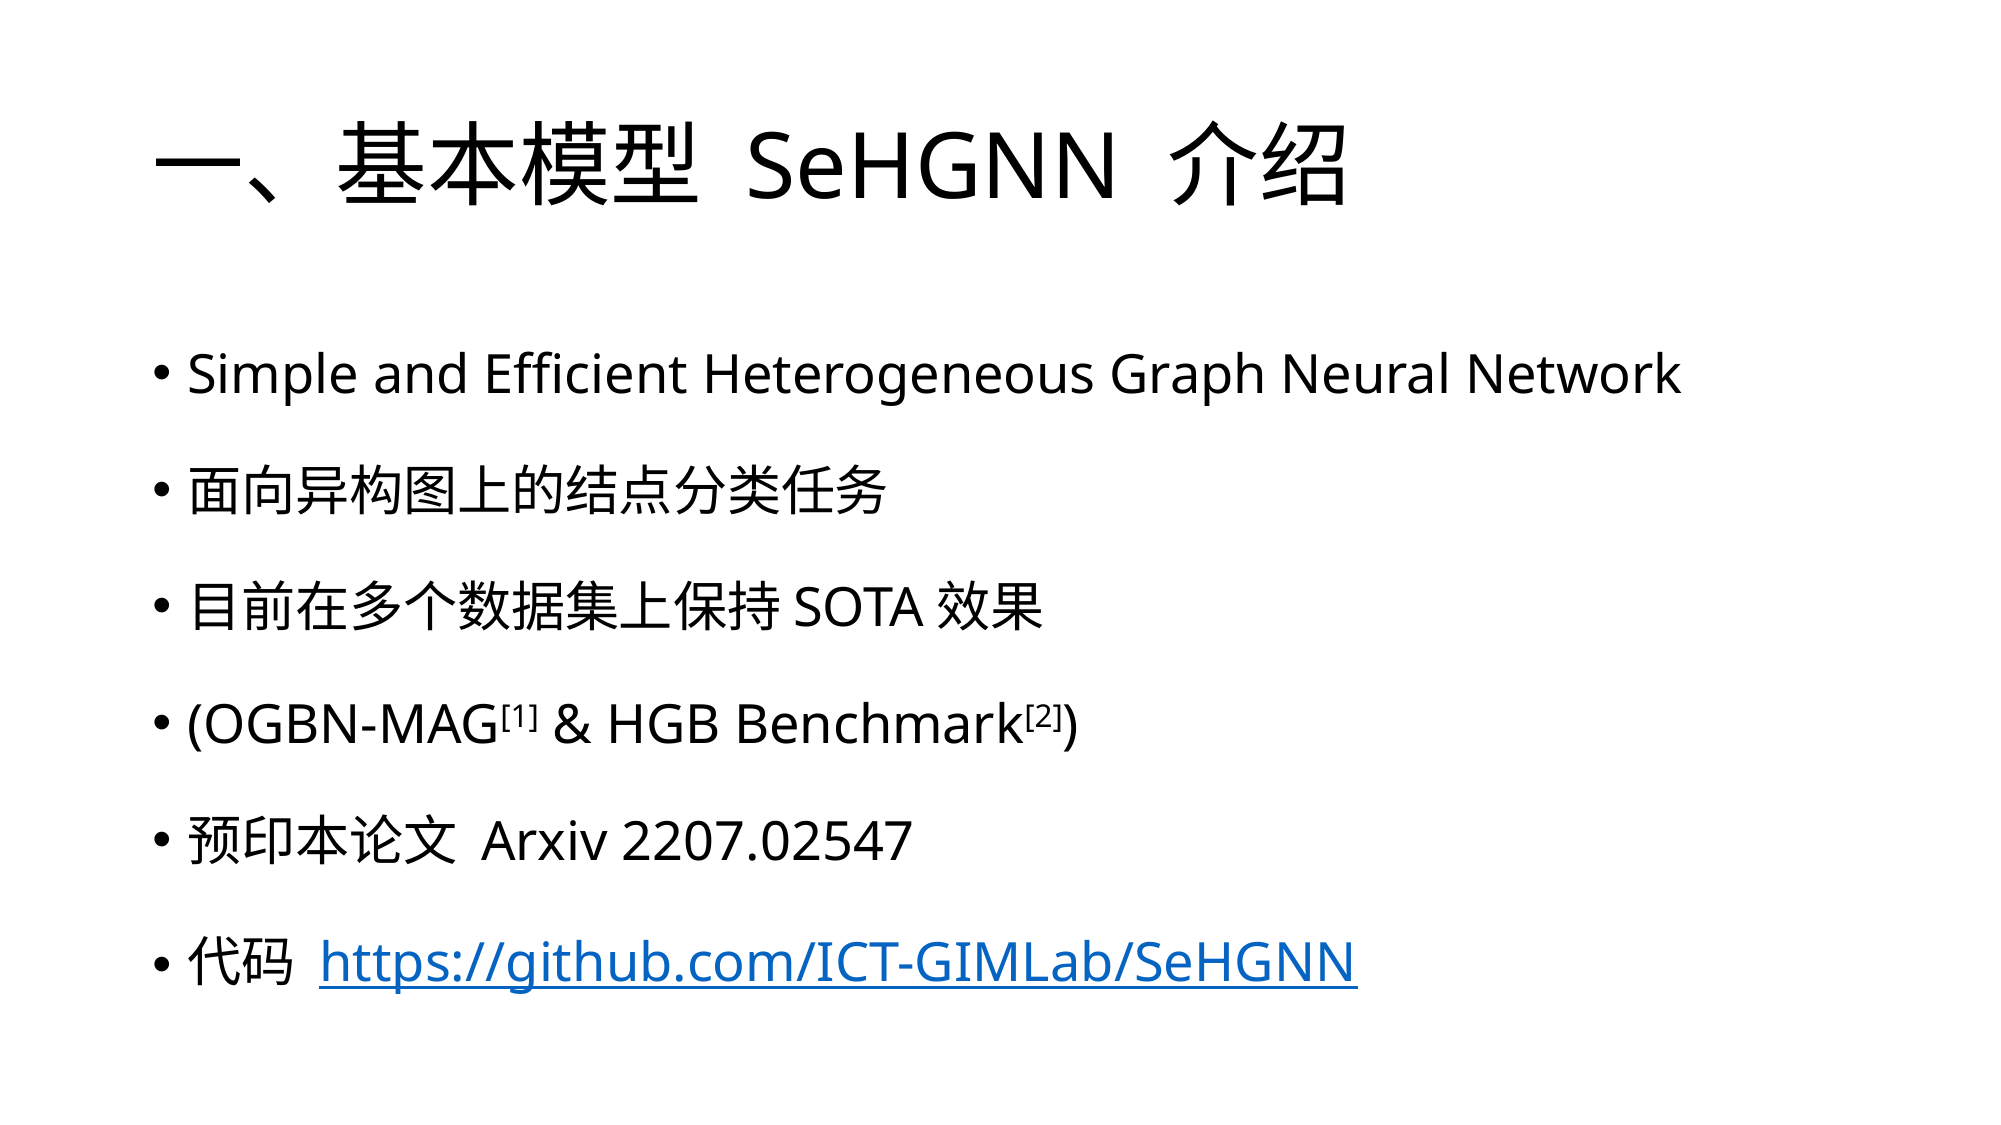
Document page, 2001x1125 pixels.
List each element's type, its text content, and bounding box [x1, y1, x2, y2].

title 一、基本模型 SeHGNN 介绍 [137, 59, 1863, 278]
list Simple and Efficient Heterogeneous Graph Neural Network 面向异构图上的结点分类任务 目前在多个数据集上保持SOTA效果 (OGBN-MAG[1] & HGB Benchmark[2]) 预印本论文 Arxiv 2207.02547 代码 https://github.com/ICT-GIMLab/SeHGNN [137, 299, 1863, 1014]
